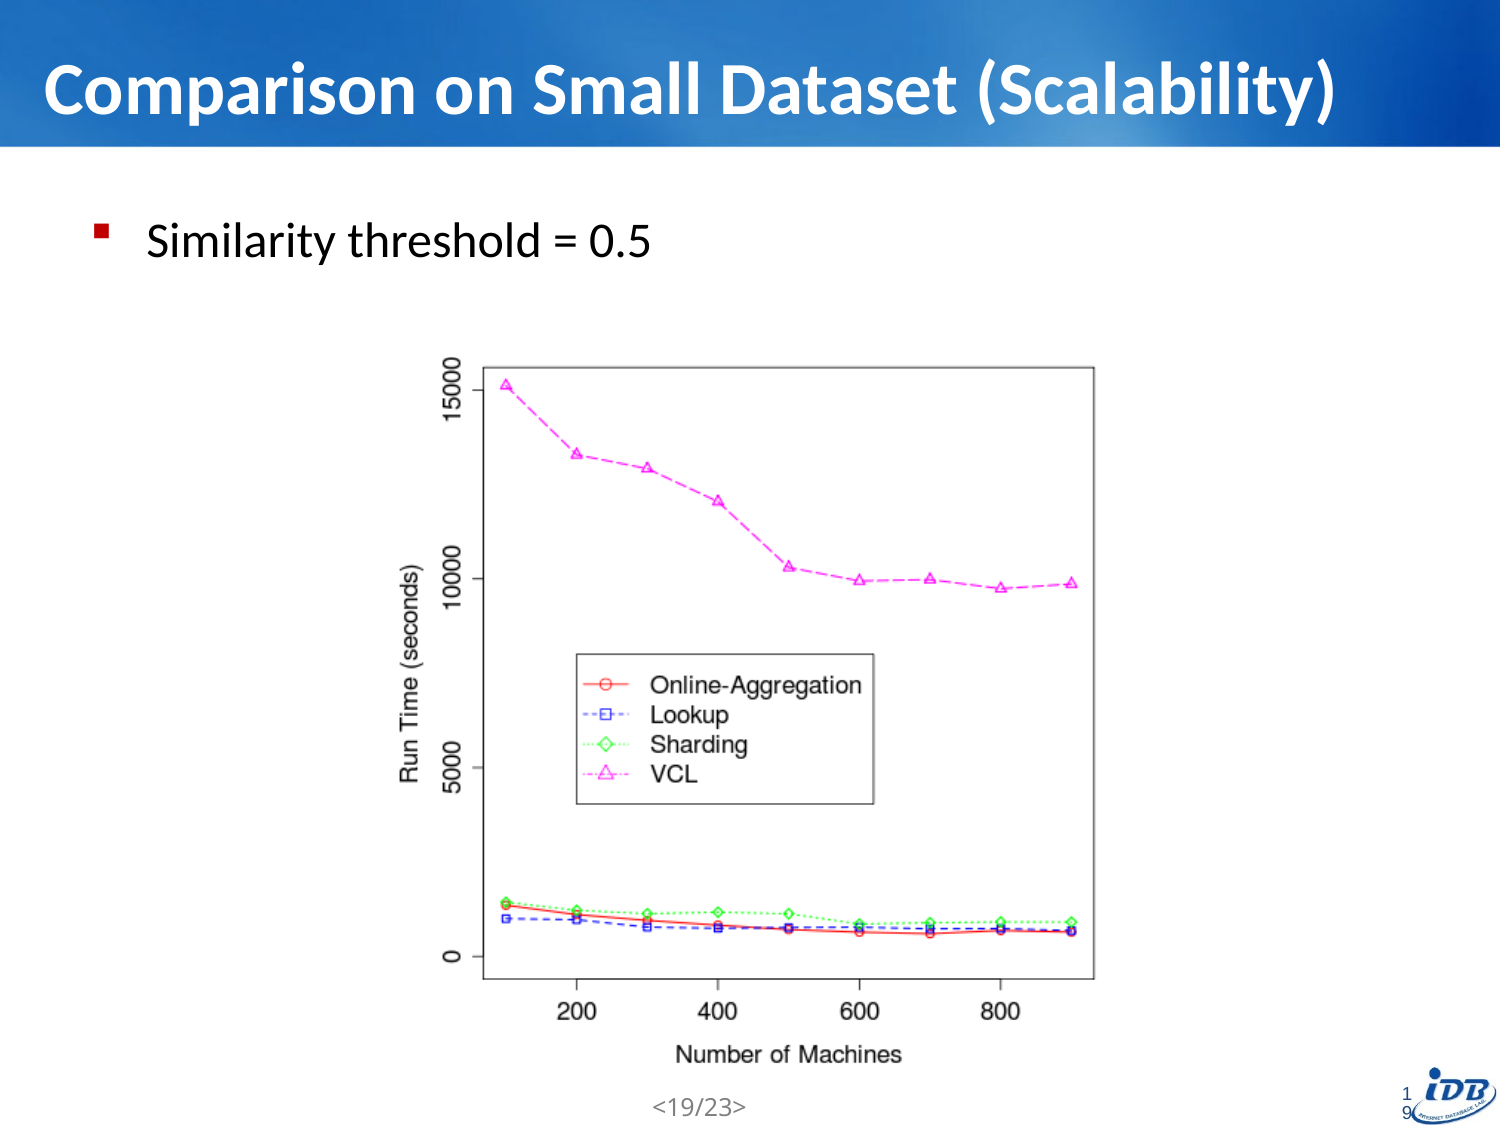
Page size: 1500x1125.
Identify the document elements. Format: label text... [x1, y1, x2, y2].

list Similarity threshold = 0.5 [75, 200, 1425, 409]
title Comparison on Small Dataset (Scalability) [29, 19, 1471, 149]
picture [0, 0, 1500, 1125]
slide_number 19 [1386, 1074, 1425, 1112]
